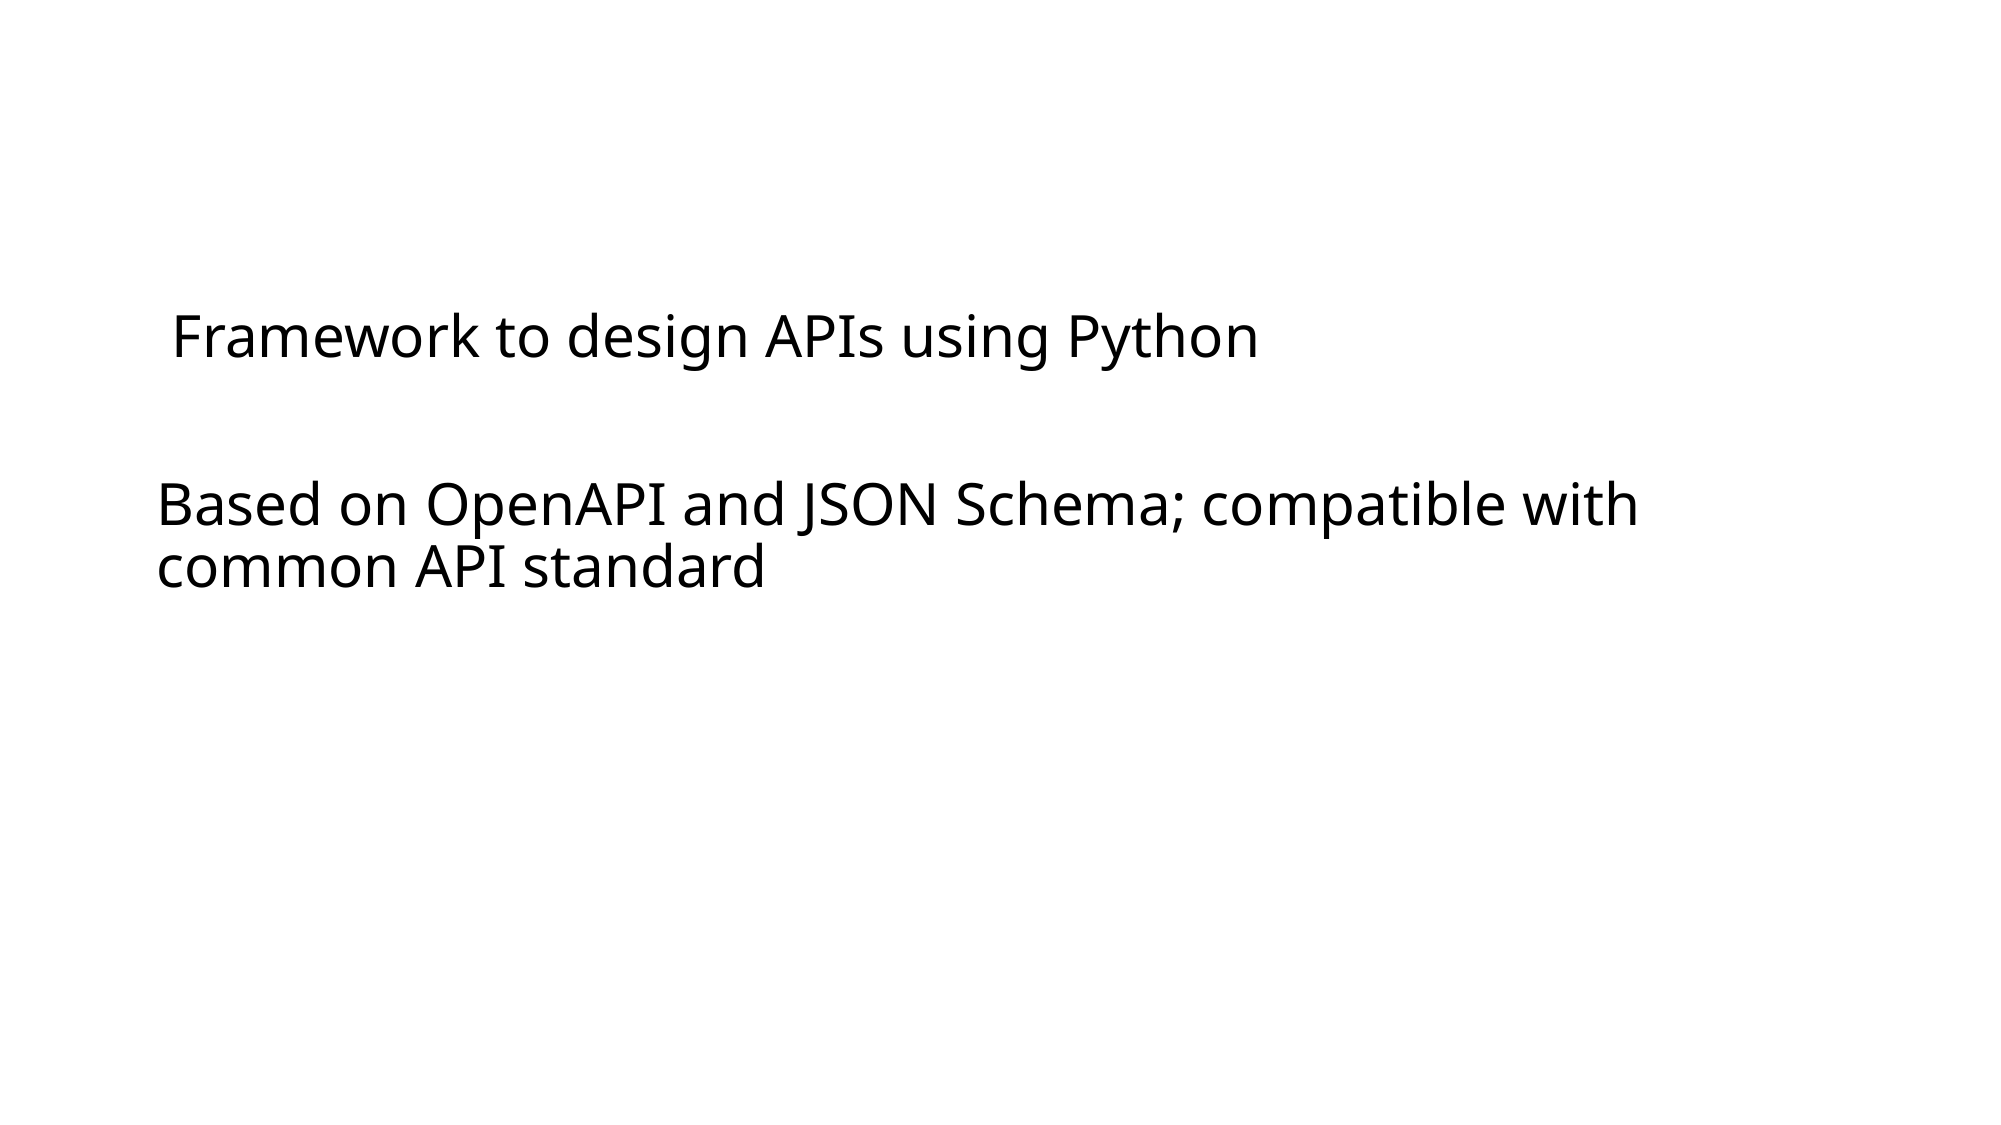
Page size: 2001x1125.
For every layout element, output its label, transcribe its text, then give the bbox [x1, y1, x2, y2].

list Framework to design APIs using Python Based on OpenAPI and JSON Schema; compatible with common API standard [141, 56, 1867, 1019]
